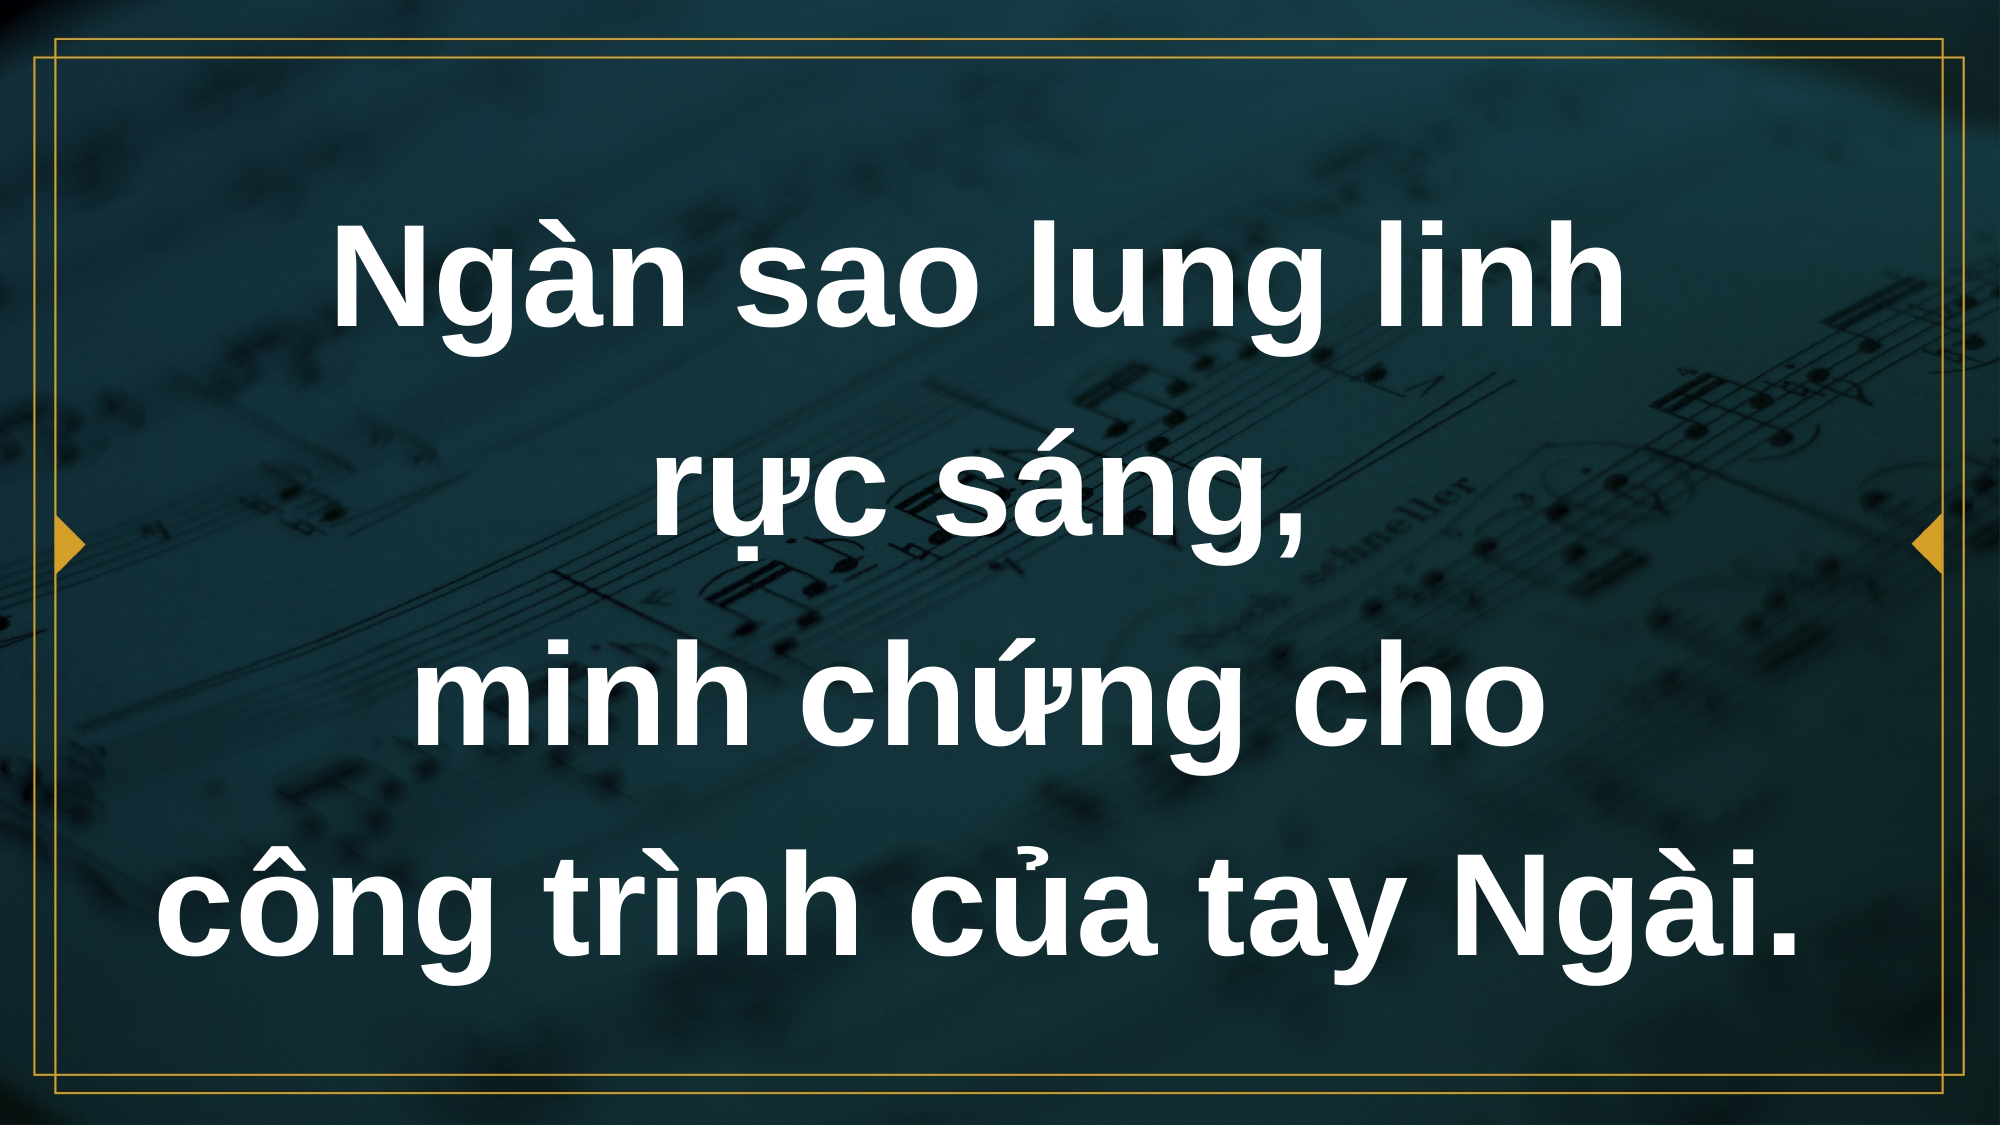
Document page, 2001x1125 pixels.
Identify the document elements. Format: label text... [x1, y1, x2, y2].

title Ngàn sao lung linh rực sáng, minh chứng cho công trình của tay Ngài. [55, 53, 1945, 1077]
picture [0, 0, 2000, 1125]
